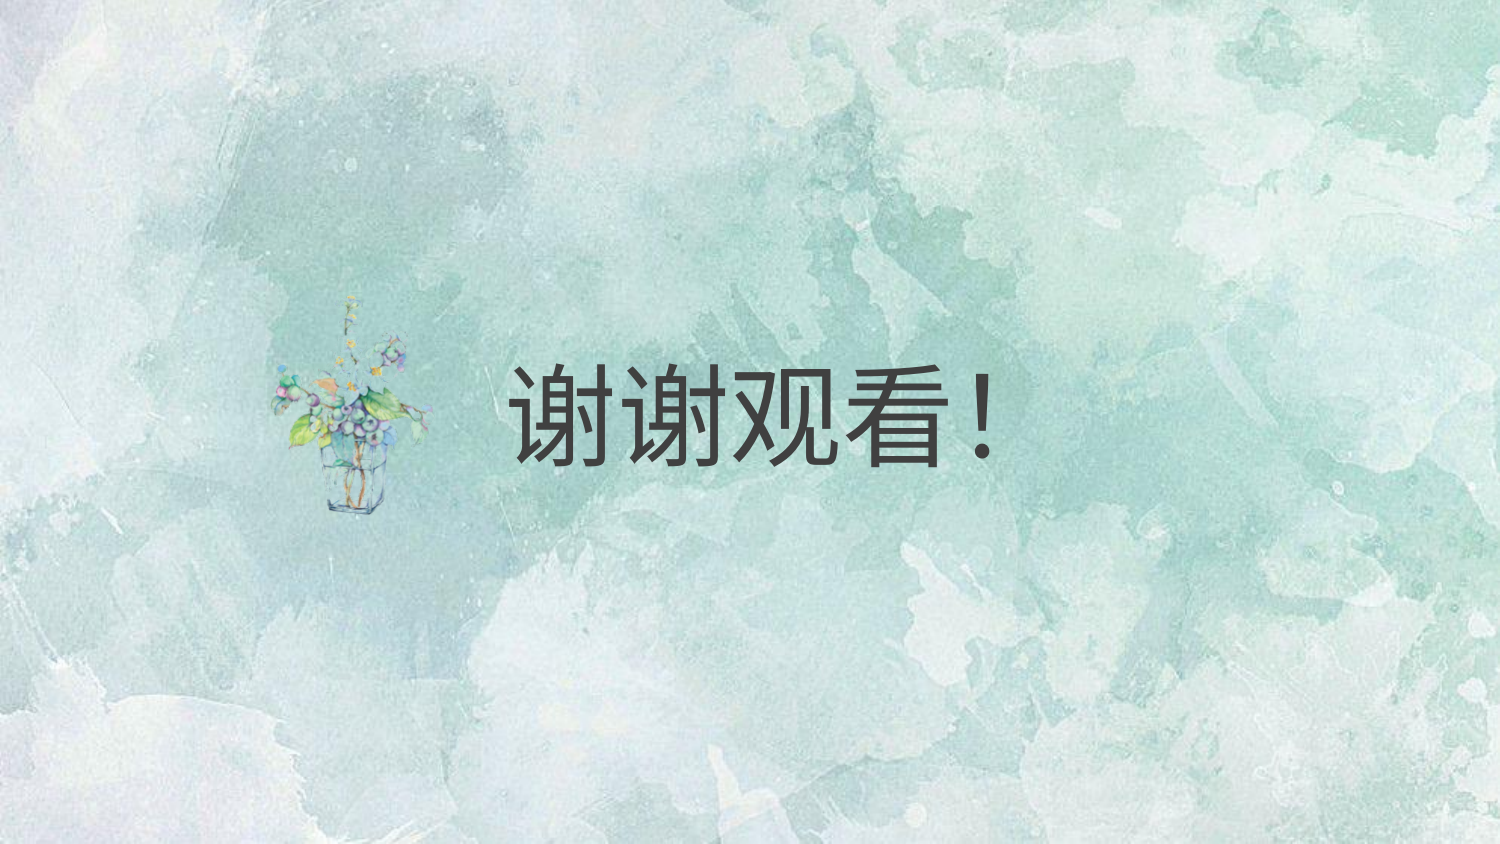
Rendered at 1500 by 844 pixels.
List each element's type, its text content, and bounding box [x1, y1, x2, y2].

text_box 谢谢观看！ [490, 338, 1083, 489]
picture [0, 0, 1500, 844]
